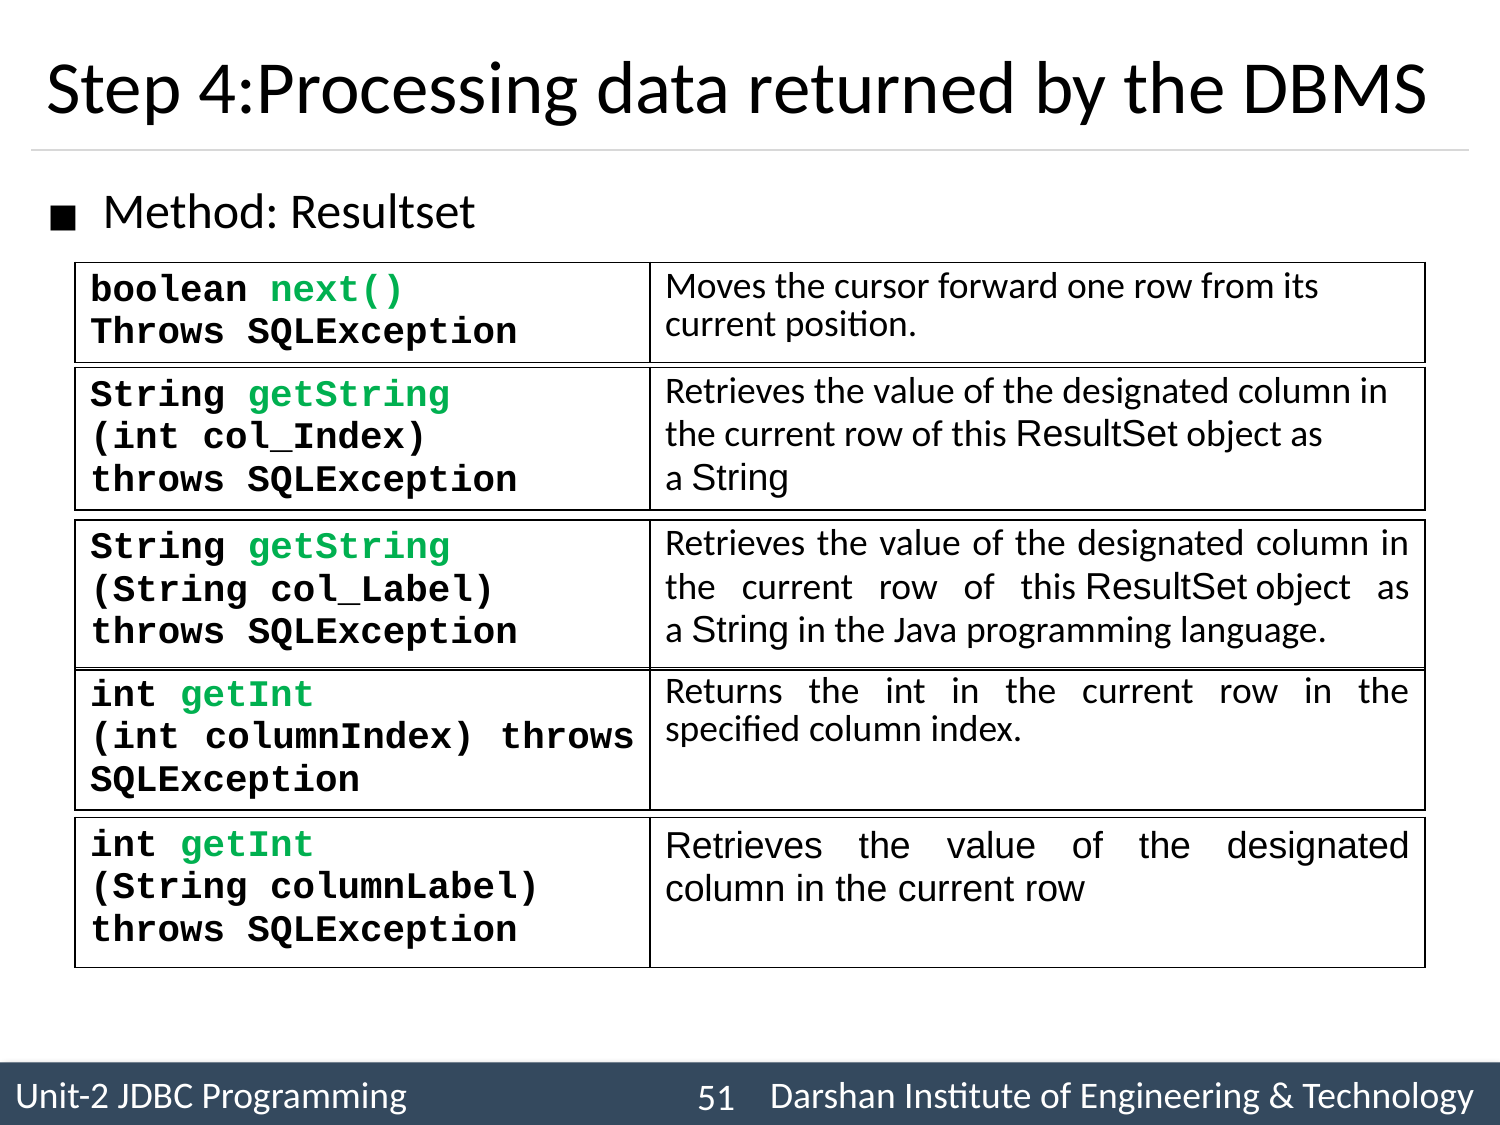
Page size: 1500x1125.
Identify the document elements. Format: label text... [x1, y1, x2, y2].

table_header Retrieves the value of the designated column in the current row of this ResultSet object as a String [651, 368, 1424, 509]
list Method: Resultset [31, 162, 1469, 1038]
table_header int getInt (String columnLabel) throws SQLException [76, 818, 649, 967]
table_header String getString (String col_Label) throws SQLException [76, 521, 649, 669]
table_header Retrieves the value of the designated column in the current row [651, 818, 1424, 967]
table_header int getInt (int columnIndex) throws SQLException [76, 671, 649, 809]
table_header Returns the int in the current row in the specified column index. [651, 671, 1424, 809]
table_header Moves the cursor forward one row from its current position. [651, 263, 1424, 362]
table_header boolean next() Throws SQLException [76, 263, 649, 362]
table_header Retrieves the value of the designated column in the current row of this ResultSet object as a String in the Java programming language. [651, 521, 1424, 669]
table_header String getString (int col_Index) throws SQLException [76, 368, 649, 509]
slide_number 51 [624, 1065, 750, 1125]
title Step 4:Processing data returned by the DBMS [31, 17, 1469, 150]
